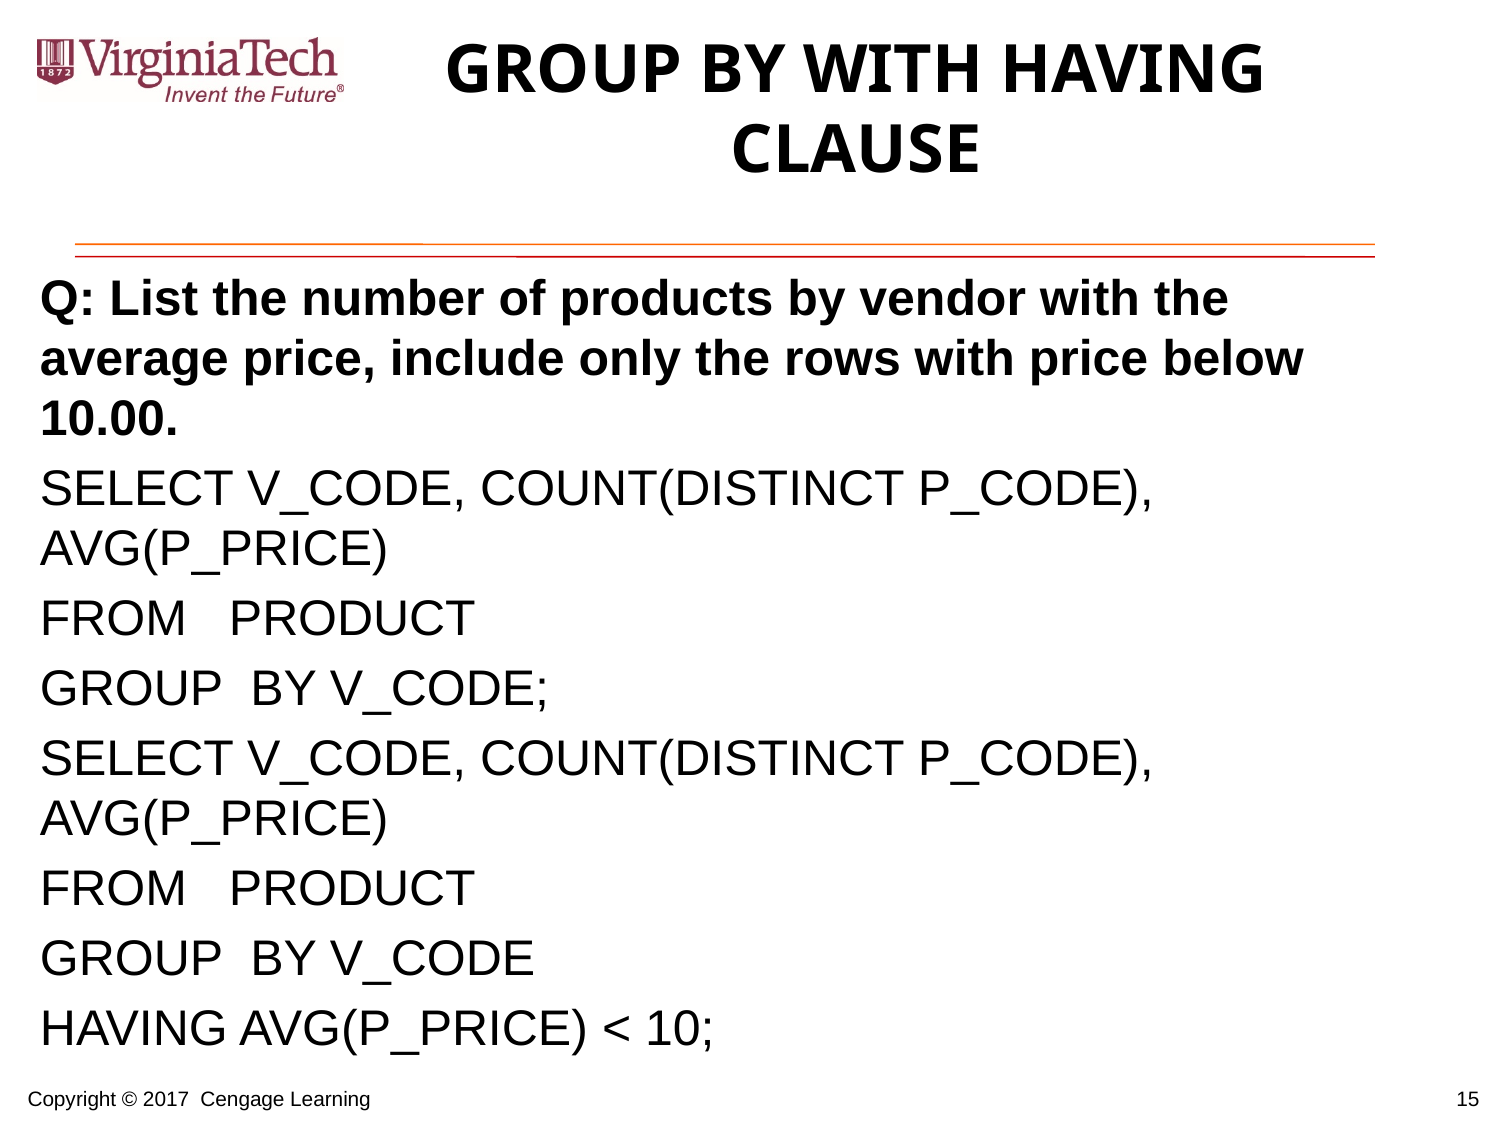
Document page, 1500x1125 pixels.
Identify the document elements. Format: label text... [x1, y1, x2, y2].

text_box 15 [1441, 1077, 1500, 1116]
list Q: List the number of products by vendor with the average price, include only the rows with price below 10.00. SELECT V_CODE, COUNT(DISTINCT P_CODE), AVG(P_PRICE) FROM PRODUCT GROUP BY V_CODE; SELECT V_CODE, COUNT(DISTINCT P_CODE), AVG(P_PRICE) FROM PRODUCT GROUP BY V_CODE HAVING AVG(P_PRICE) < 10; [24, 258, 1413, 1021]
text_box Copyright © 2017 Cengage Learning [12, 1078, 488, 1116]
picture [37, 37, 344, 102]
title GROUP BY WITH HAVING CLAUSE [350, 12, 1363, 200]
